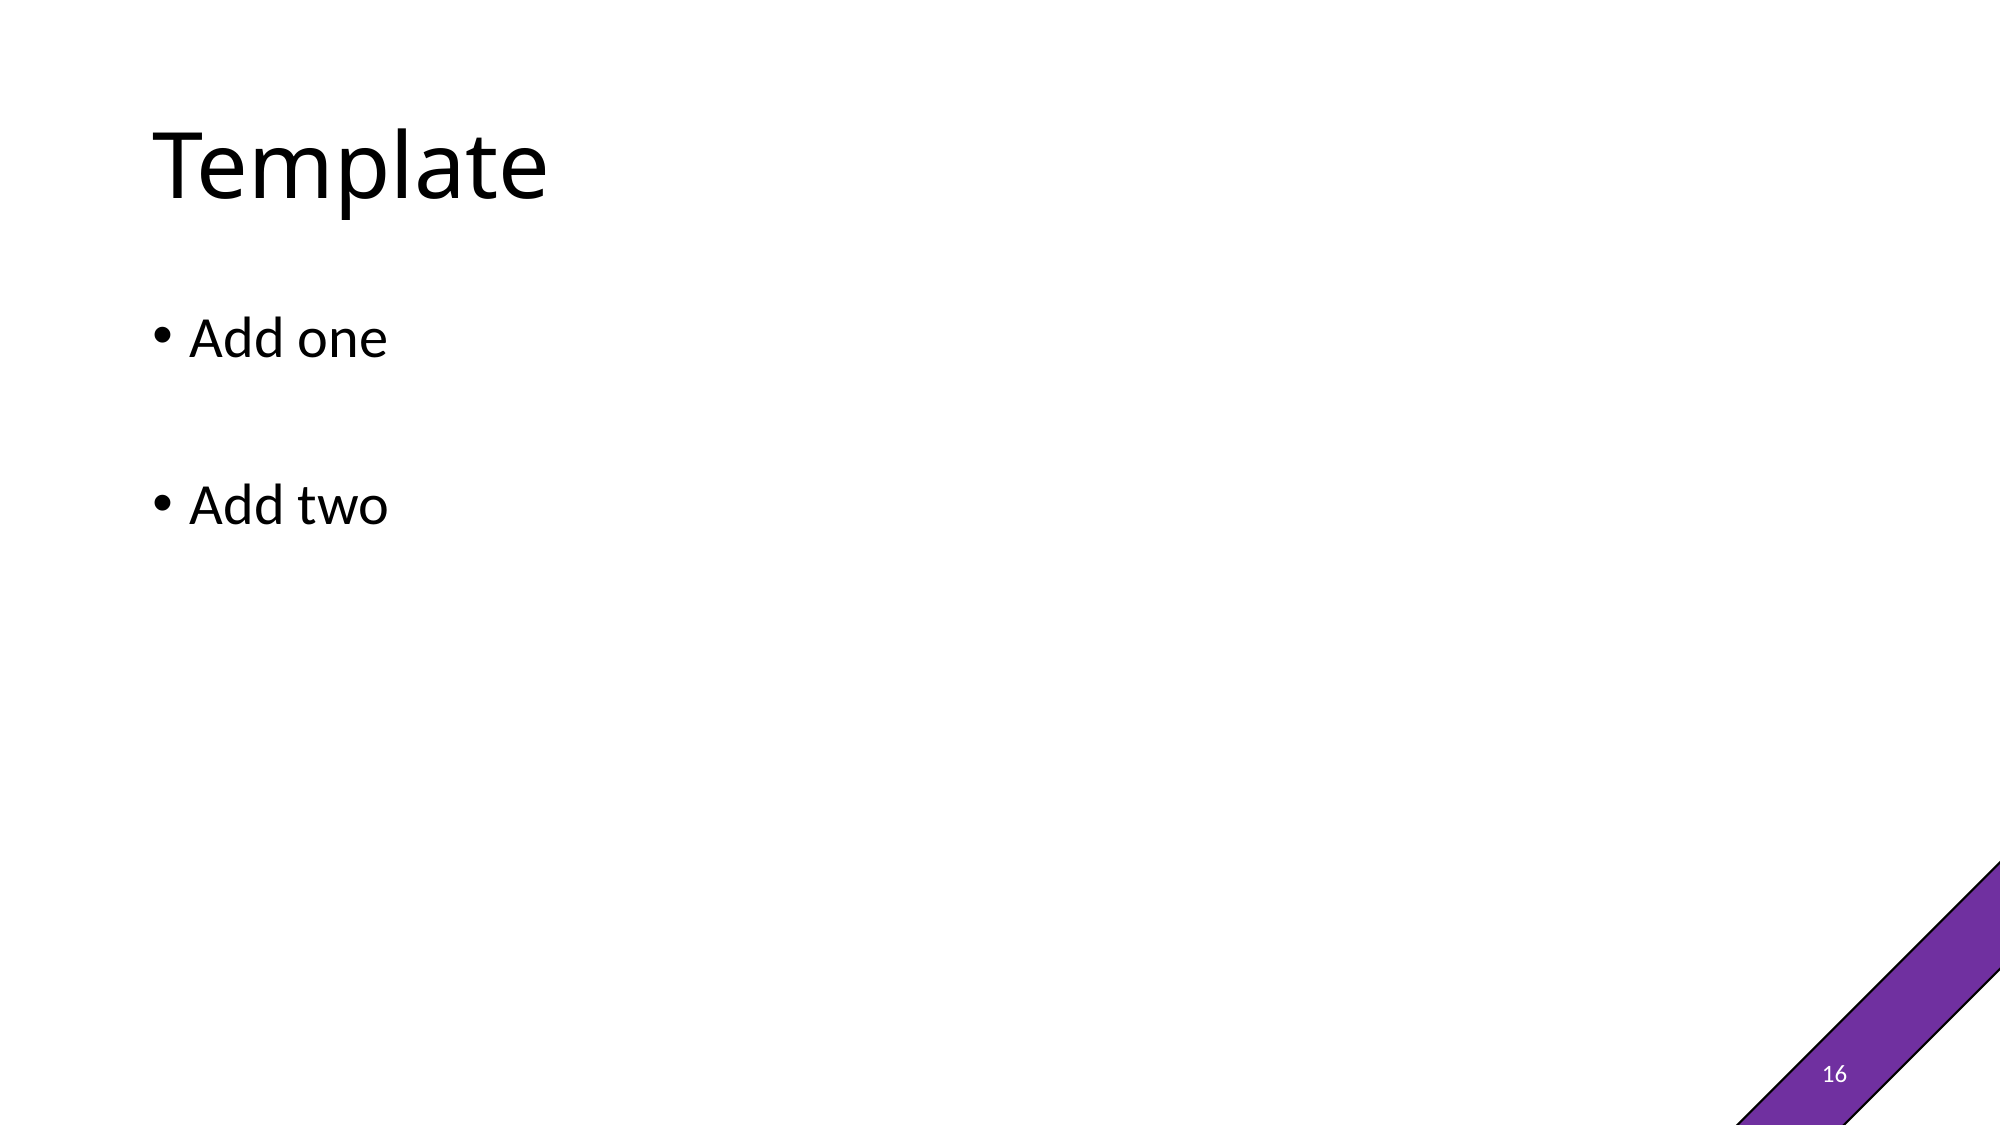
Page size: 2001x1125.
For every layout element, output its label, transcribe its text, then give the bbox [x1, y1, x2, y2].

list Add one Add two [137, 299, 1863, 1014]
title Template [137, 59, 1863, 278]
slide_number 16 [1412, 1042, 1863, 1103]
text_box [1735, 860, 2000, 1125]
